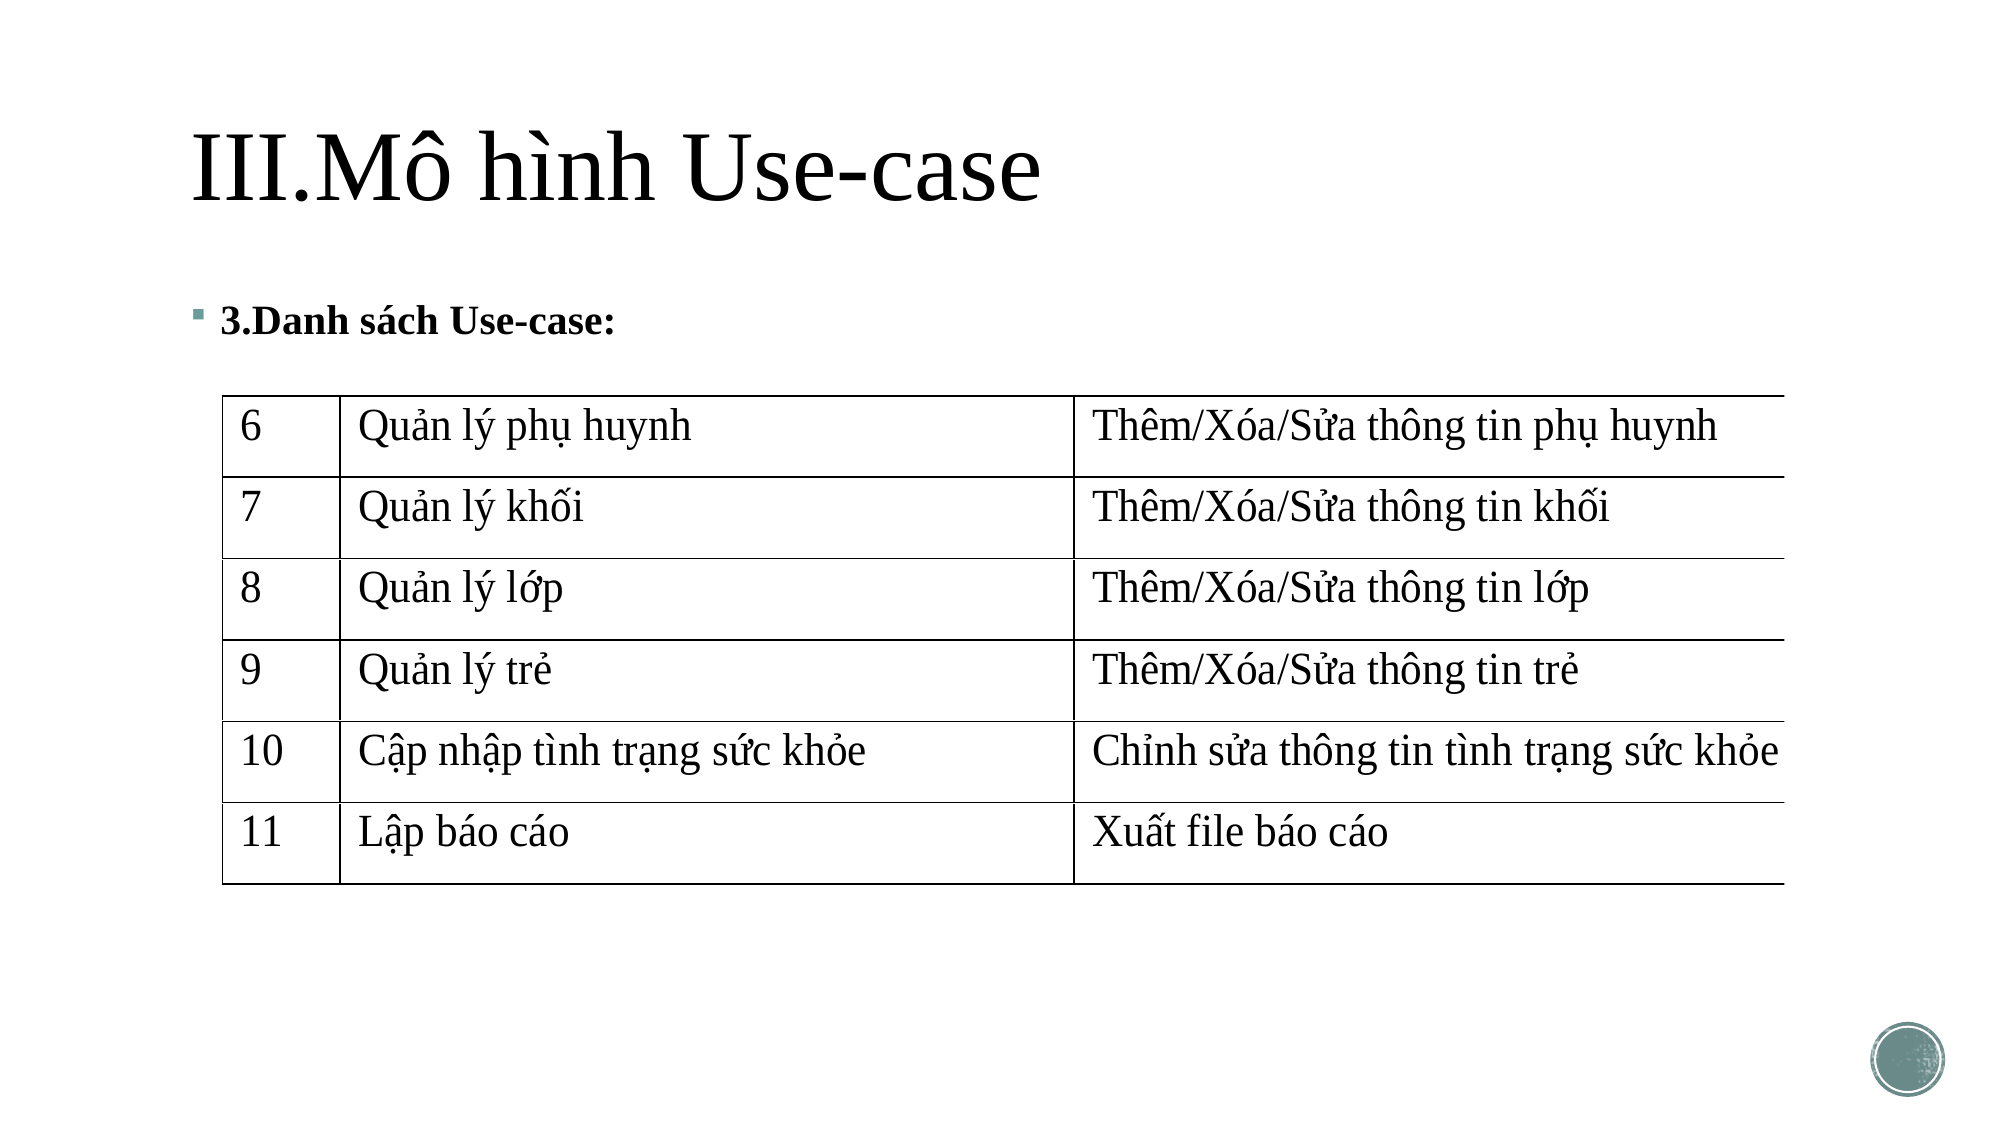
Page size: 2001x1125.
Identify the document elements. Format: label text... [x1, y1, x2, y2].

title III.Mô hình Use-case [175, 79, 1826, 257]
picture [222, 395, 1784, 965]
list 3.Danh sách Use-case: [175, 291, 1826, 1013]
